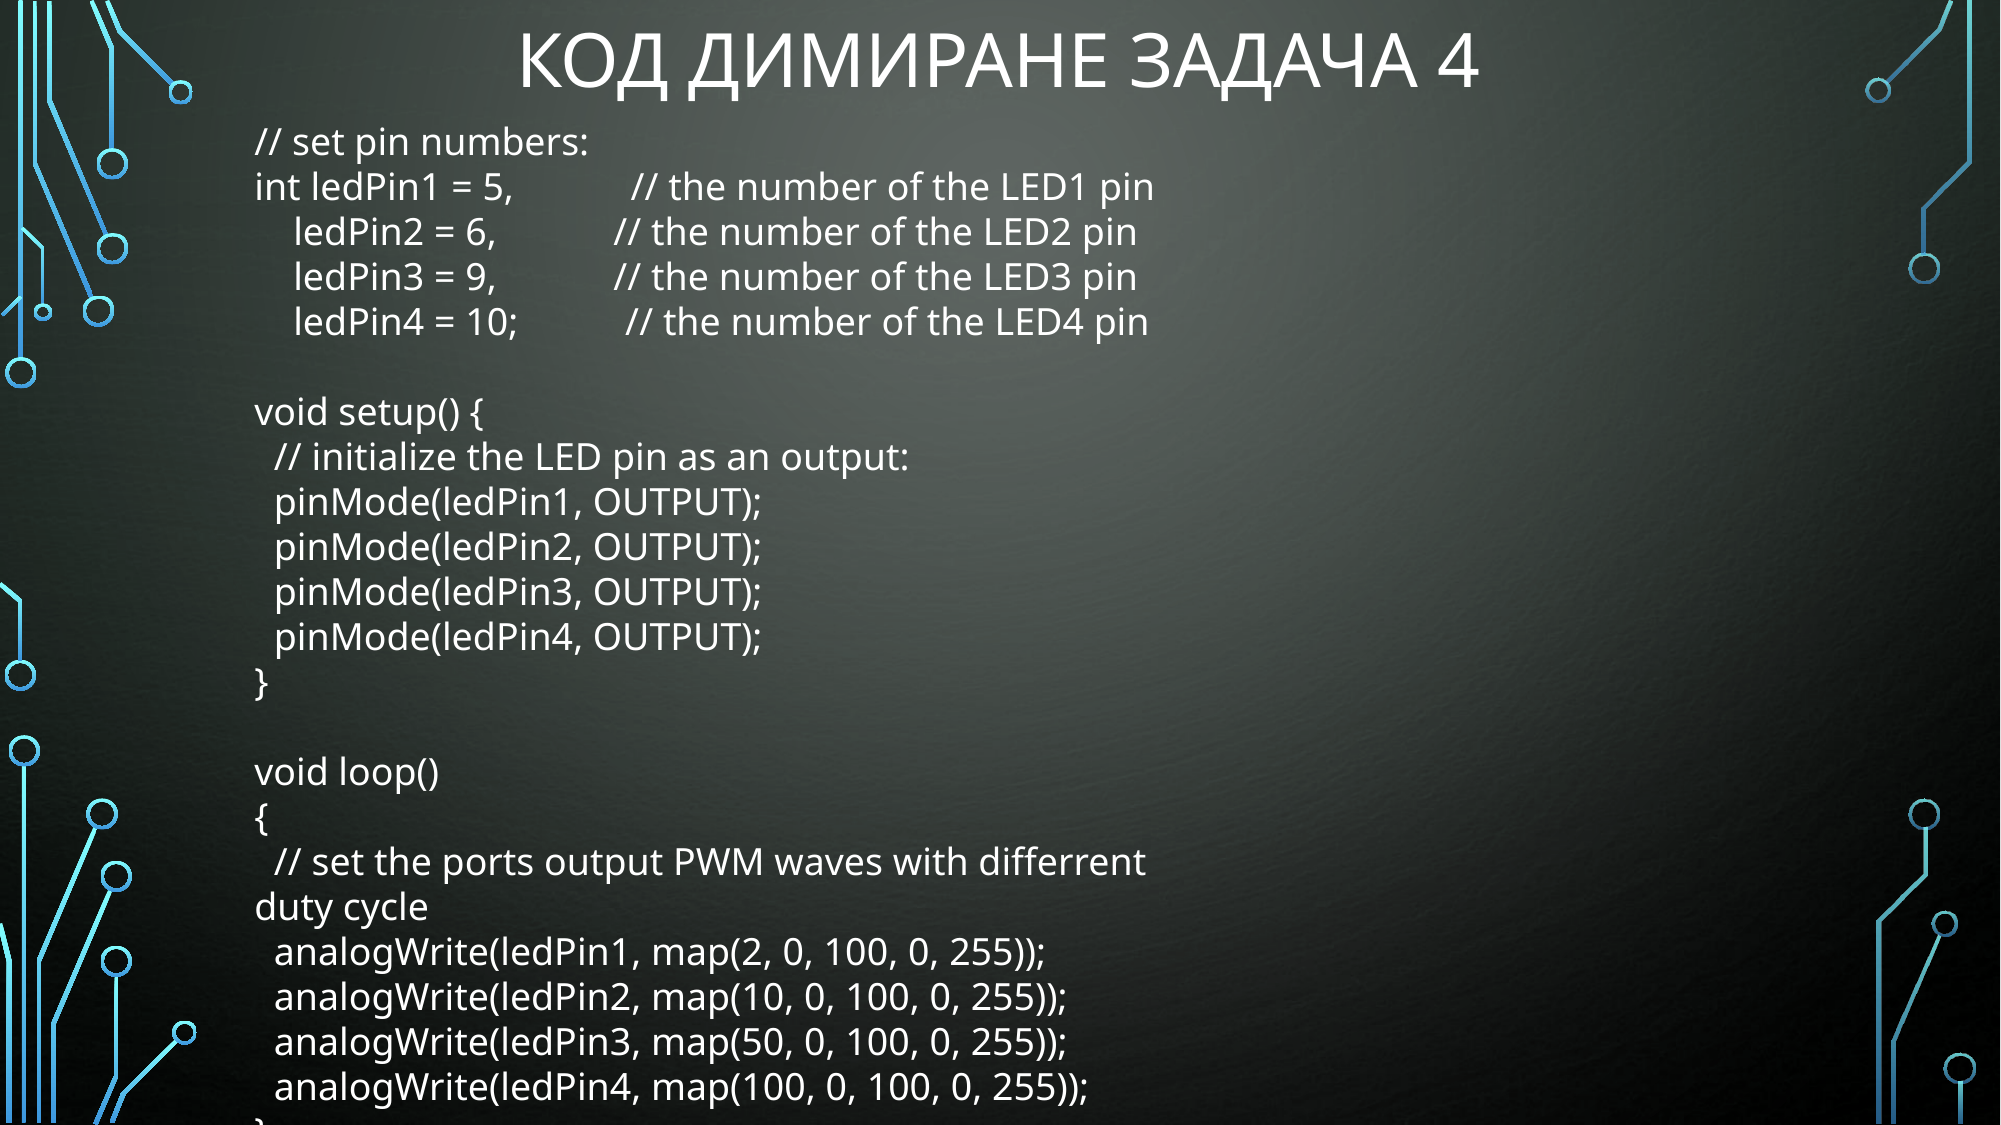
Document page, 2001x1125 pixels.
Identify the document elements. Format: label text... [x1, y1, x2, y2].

text_box // set pin numbers: int ledPin1 = 5, // the number of the LED1 pin ledPin2 = 6, // the number of the LED2 pin ledPin3 = 9, // the number of the LED3 pin ledPin4 = 10; // the number of the LED4 pin void setup() { // initialize the LED pin as an output: pinMode(ledPin1, OUTPUT); pinMode(ledPin2, OUTPUT); pinMode(ledPin3, OUTPUT); pinMode(ledPin4, OUTPUT); } void loop() { // set the ports output PWM waves with differrent duty cycle analogWrite(ledPin1, map(2, 0, 100, 0, 255)); analogWrite(ledPin2, map(10, 0, 100, 0, 255)); analogWrite(ledPin3, map(50, 0, 100, 0, 255)); analogWrite(ledPin4, map(100, 0, 100, 0, 255)); } [239, 110, 1240, 1125]
title Код димиране задача 4 [501, 13, 1509, 114]
